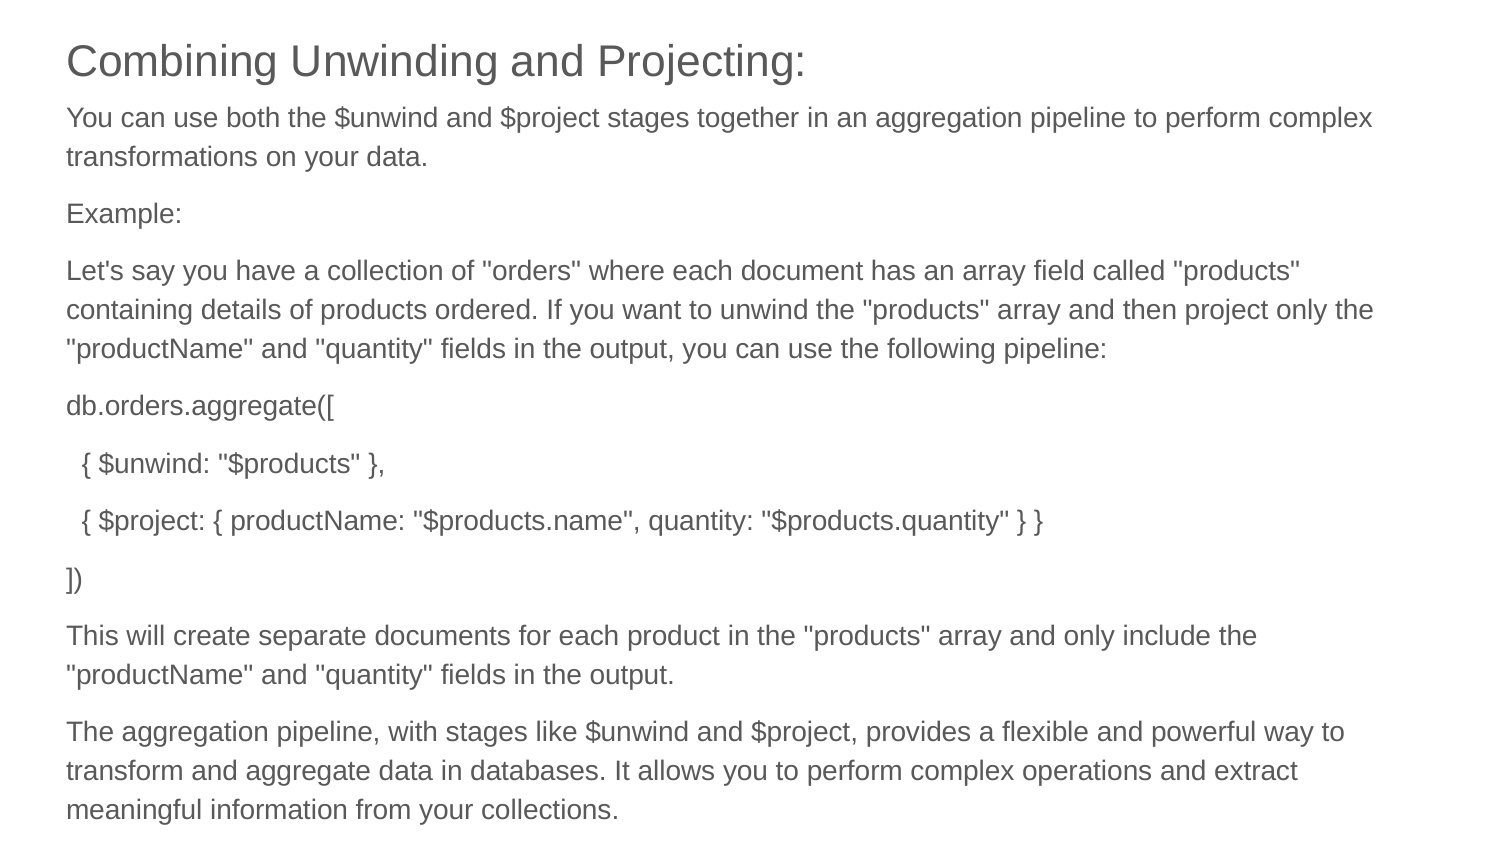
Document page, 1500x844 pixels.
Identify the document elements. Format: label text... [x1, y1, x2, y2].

title Combining Unwinding and Projecting: [51, 9, 1449, 79]
list You can use both the $unwind and $project stages together in an aggregation pipeline to perform complex transformations on your data. Example: Let's say you have a collection of "orders" where each document has an array field called "products" containing details of products ordered. If you want to unwind the "products" array and then project only the "productName" and "quantity" fields in the output, you can use the following pipeline: db.orders.aggregate([ { $unwind: "$products" }, { $project: { productName: "$products.name", quantity: "$products.quantity" } } ]) This will create separate documents for each product in the "products" array and only include the "productName" and "quantity" fields in the output. The aggregation pipeline, with stages like $unwind and $project, provides a flexible and powerful way to transform and aggregate data in databases. It allows you to perform complex operations and extract meaningful information from your collections. [51, 79, 1449, 844]
